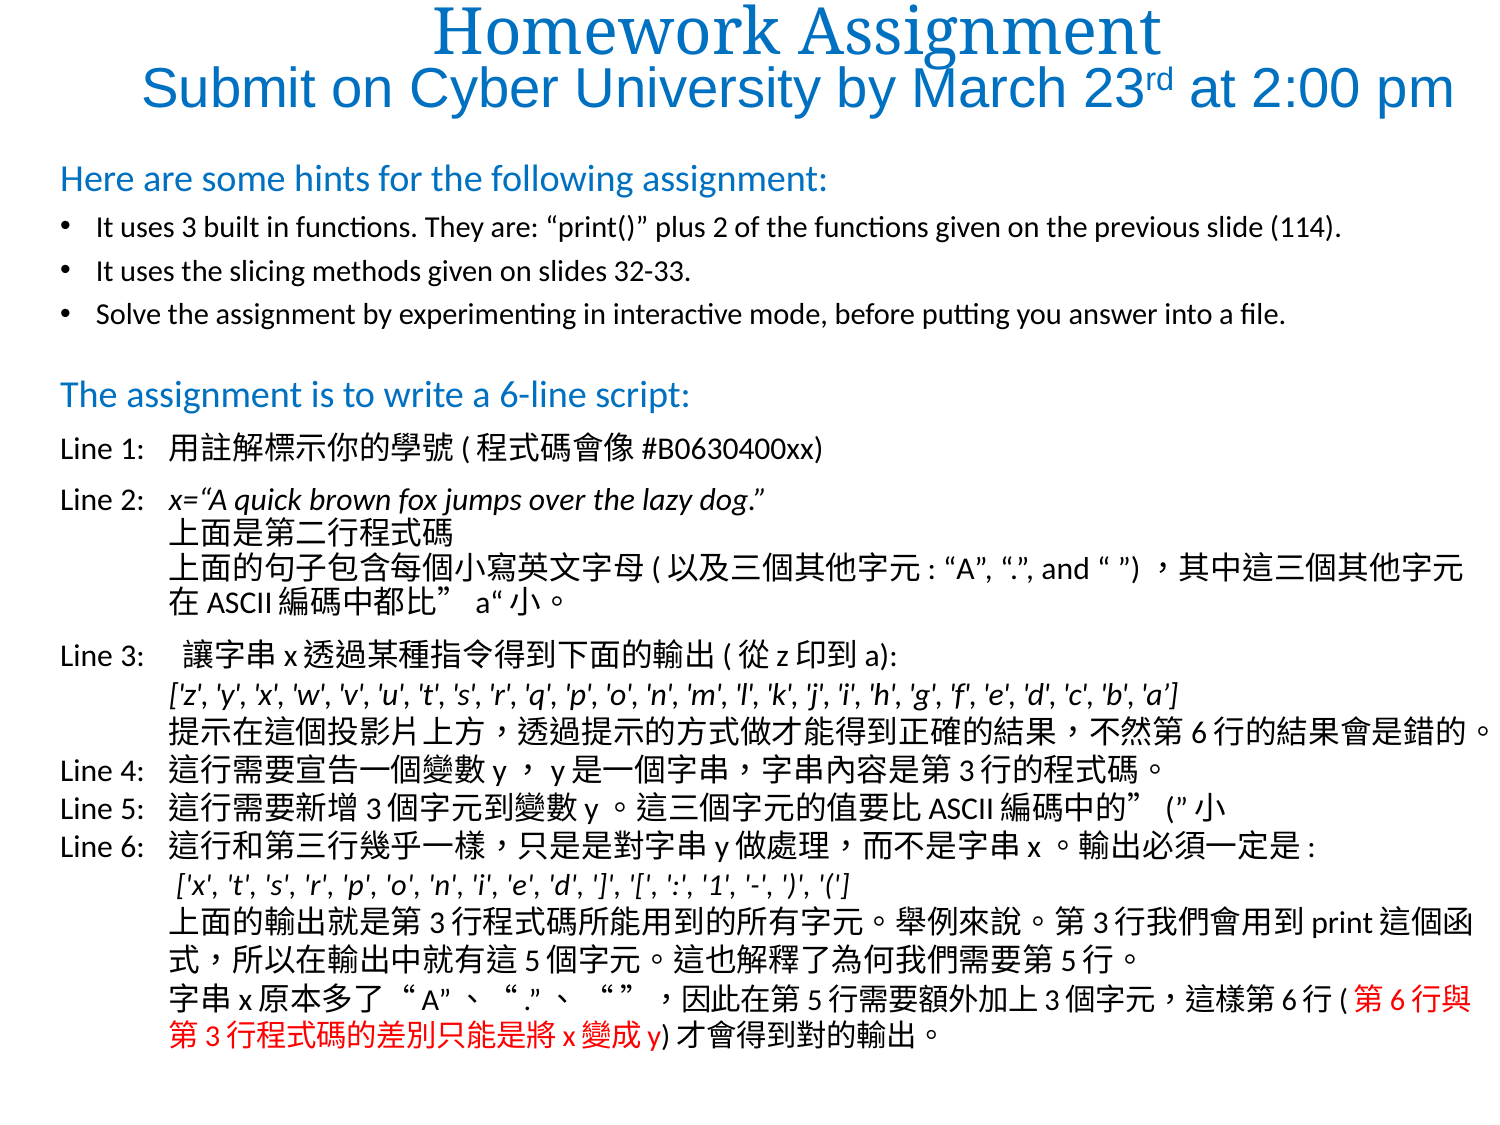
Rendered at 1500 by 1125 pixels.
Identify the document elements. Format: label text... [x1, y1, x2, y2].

list Here are some hints for the following assignment: It uses 3 built in functions. They are: “print()” plus 2 of the functions given on the previous slide (114). It uses the slicing methods given on slides 32-33. Solve the assignment by experimenting in interactive mode, before putting you answer into a file. The assignment is to write a 6-line script: Line 1: 用註解標示你的學號(程式碼會像#B0630400xx) Line 2: x=“A quick brown fox jumps over the lazy dog.” 上面是第二行程式碼 上面的句子包含每個小寫英文字母(以及三個其他字元: “A”, “.”, and “ ”)，其中這三個其他字元在ASCII編碼中都比”a“小。 Line 3: 讓字串x透過某種指令得到下面的輸出(從z印到a): ['z', 'y', 'x', 'w', 'v', 'u', 't', 's', 'r', 'q', 'p', 'o', 'n', 'm', 'l', 'k', 'j', 'i', 'h', 'g', 'f', 'e', 'd', 'c', 'b', 'a’] 提示在這個投影片上方，透過提示的方式做才能得到正確的結果，不然第6行的結果會是錯的。 Line 4: 這行需要宣告一個變數y，y是一個字串，字串內容是第3行的程式碼。 Line 5: 這行需要新增3個字元到變數y。這三個字元的值要比ASCII編碼中的”(”小 Line 6: 這行和第三行幾乎一樣，只是是對字串y做處理，而不是字串x。輸出必須一定是: ['x', 't', 's', 'r', 'p', 'o', 'n', 'i', 'e', 'd', ']', '[', ':', '1', '-', ')', '('] 上面的輸出就是第3行程式碼所能用到的所有字元。舉例來說。第3行我們會用到print這個函式，所以在輸出中就有這5個字元。這也解釋了為何我們需要第5行。 字串x原本多了“A”、“.”、 “ ”，因此在第5行需要額外加上3個字元，這樣第6行(第6行與第3行程式碼的差別只能是將x變成y)才會得到對的輸出。 [45, 151, 1500, 1092]
text_box Homework Assignment Submit on Cyber University by March 23rd at 2:00 pm [0, 0, 1500, 125]
text_box [0, 139, 1500, 302]
